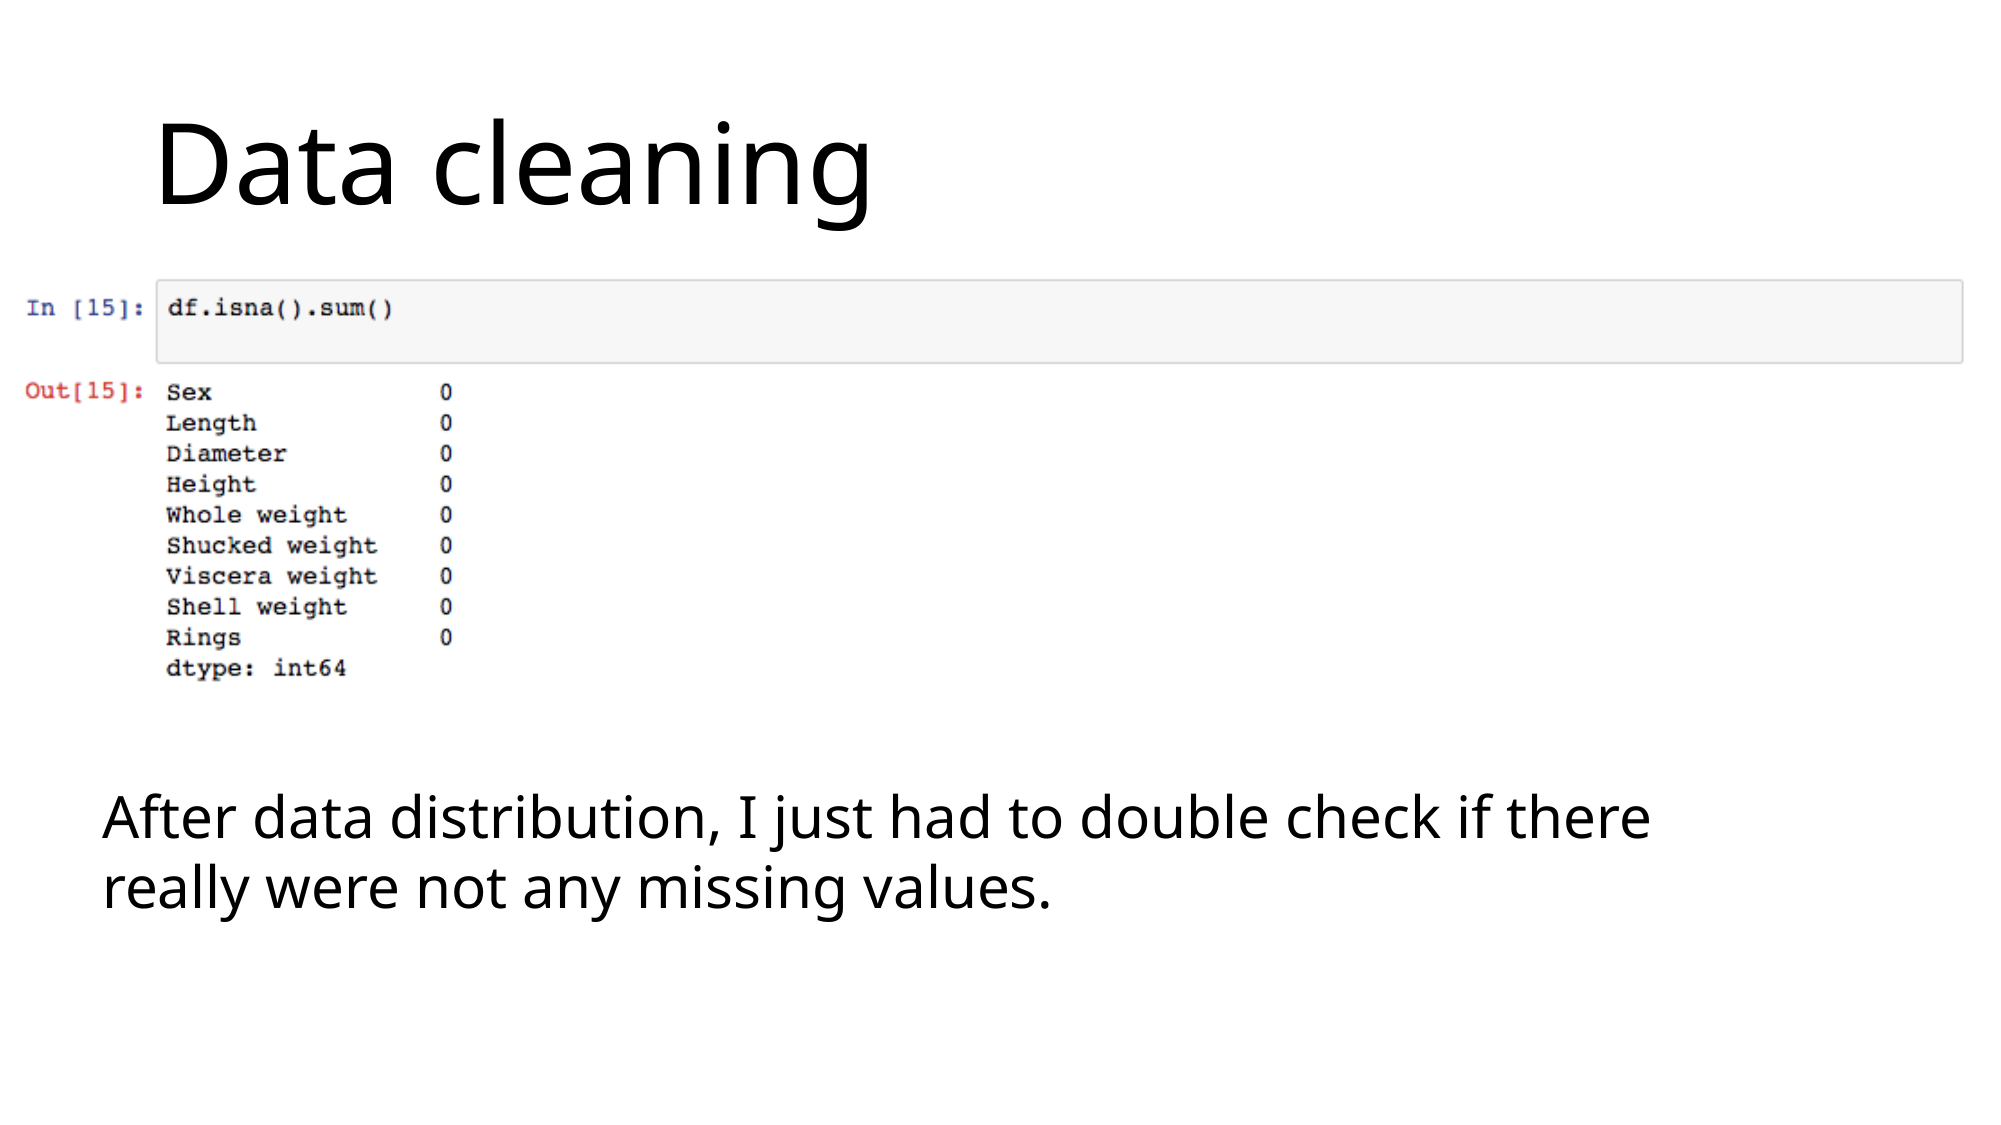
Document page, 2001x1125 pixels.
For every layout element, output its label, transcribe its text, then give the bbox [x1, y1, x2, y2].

text_box After data distribution, I just had to double check if there really were not any missing values. [87, 772, 1811, 928]
title Data cleaning [137, 59, 1863, 258]
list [8, 258, 2000, 723]
